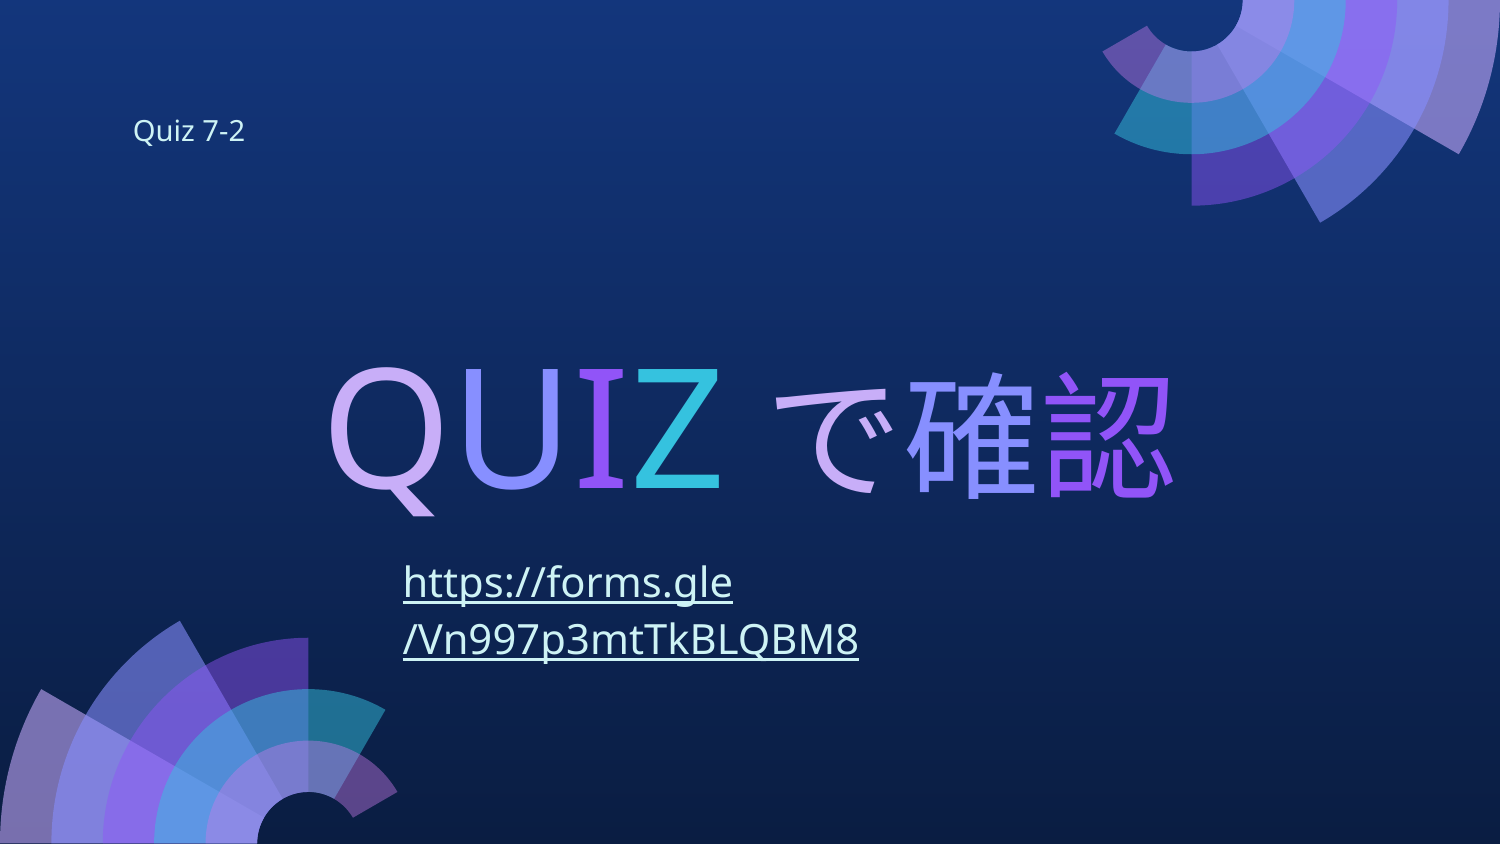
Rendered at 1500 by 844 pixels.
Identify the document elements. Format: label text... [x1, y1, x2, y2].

text_box Quiz 7-2 [118, 105, 333, 155]
text_box https://forms.gle/Vn997p3mtTkBLQBM8 [364, 540, 1196, 641]
title QUIZで確認 [304, 219, 1196, 624]
